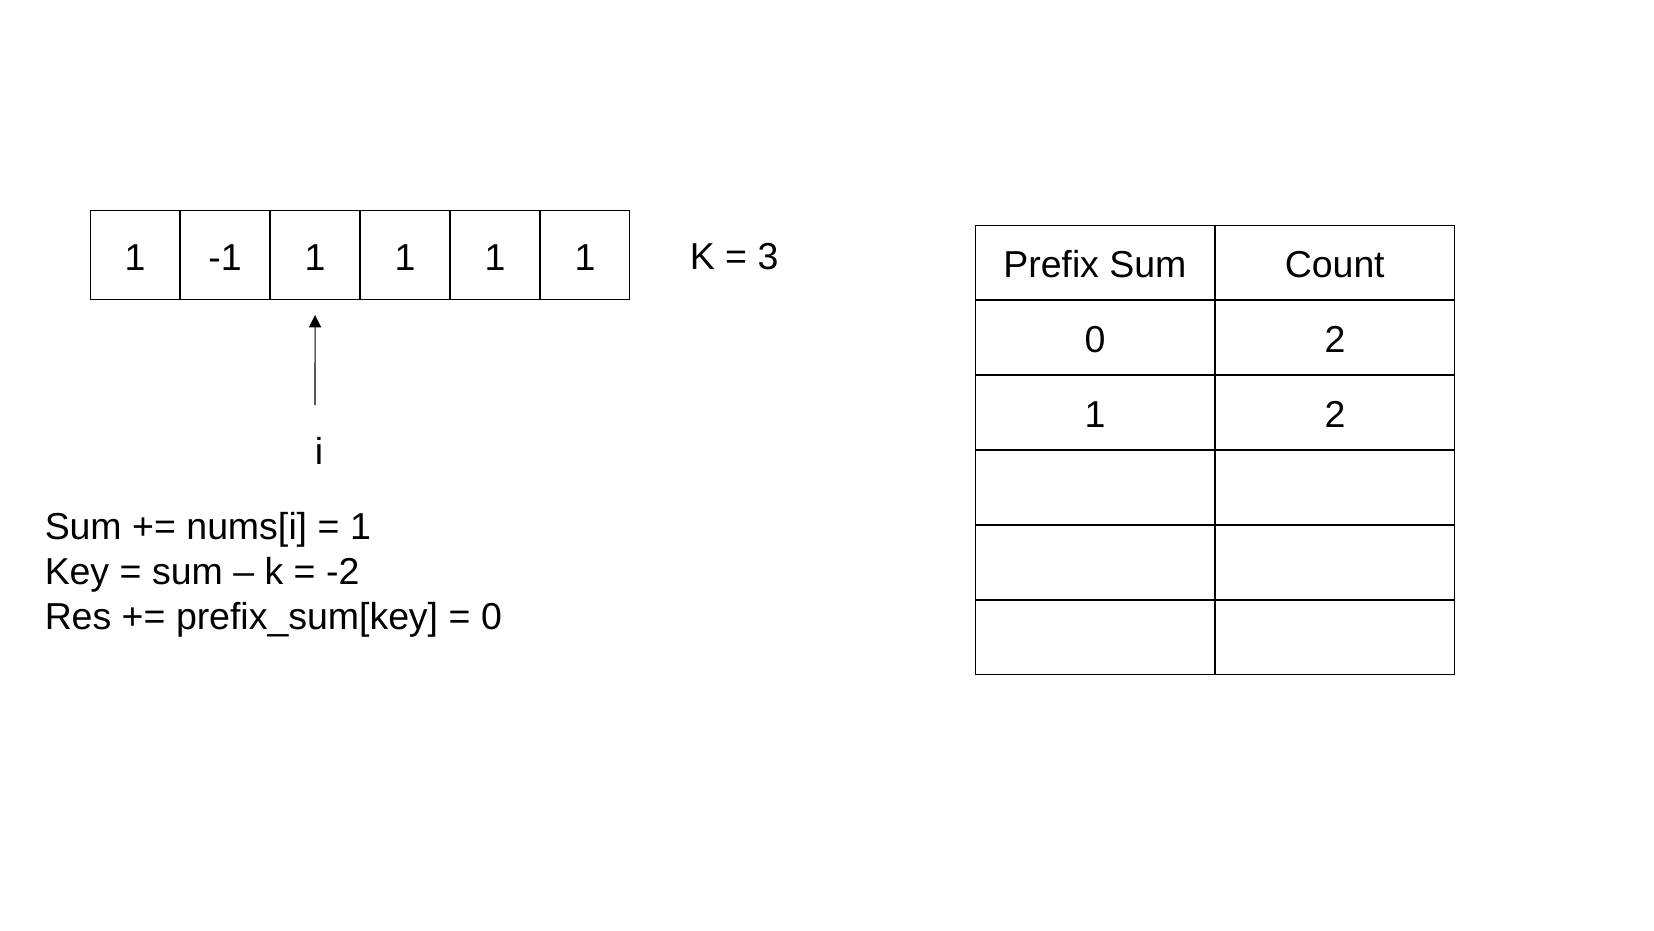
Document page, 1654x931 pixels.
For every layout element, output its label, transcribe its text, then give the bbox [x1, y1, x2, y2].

text_box [975, 450, 1215, 525]
text_box [308, 315, 322, 406]
text_box K = 3 [674, 225, 794, 282]
text_box Sum += nums[i] = 1 Key = sum – k = -2 Res += prefix_sum[key] = 0 [30, 495, 780, 636]
text_box 1 [360, 210, 450, 300]
text_box 2 [1215, 300, 1455, 375]
text_box Prefix Sum [975, 225, 1215, 300]
text_box 1 [540, 210, 630, 300]
text_box 1 [975, 375, 1215, 450]
text_box 1 [270, 210, 360, 300]
text_box -1 [180, 210, 270, 300]
text_box [1215, 525, 1455, 600]
text_box 1 [90, 210, 180, 300]
text_box i [300, 420, 345, 477]
text_box [975, 600, 1215, 675]
text_box [1215, 450, 1455, 525]
text_box [1215, 600, 1455, 675]
text_box 1 [450, 210, 540, 300]
text_box 2 [1215, 375, 1455, 450]
text_box Count [1215, 225, 1455, 300]
text_box 0 [975, 300, 1215, 375]
text_box [975, 525, 1215, 600]
